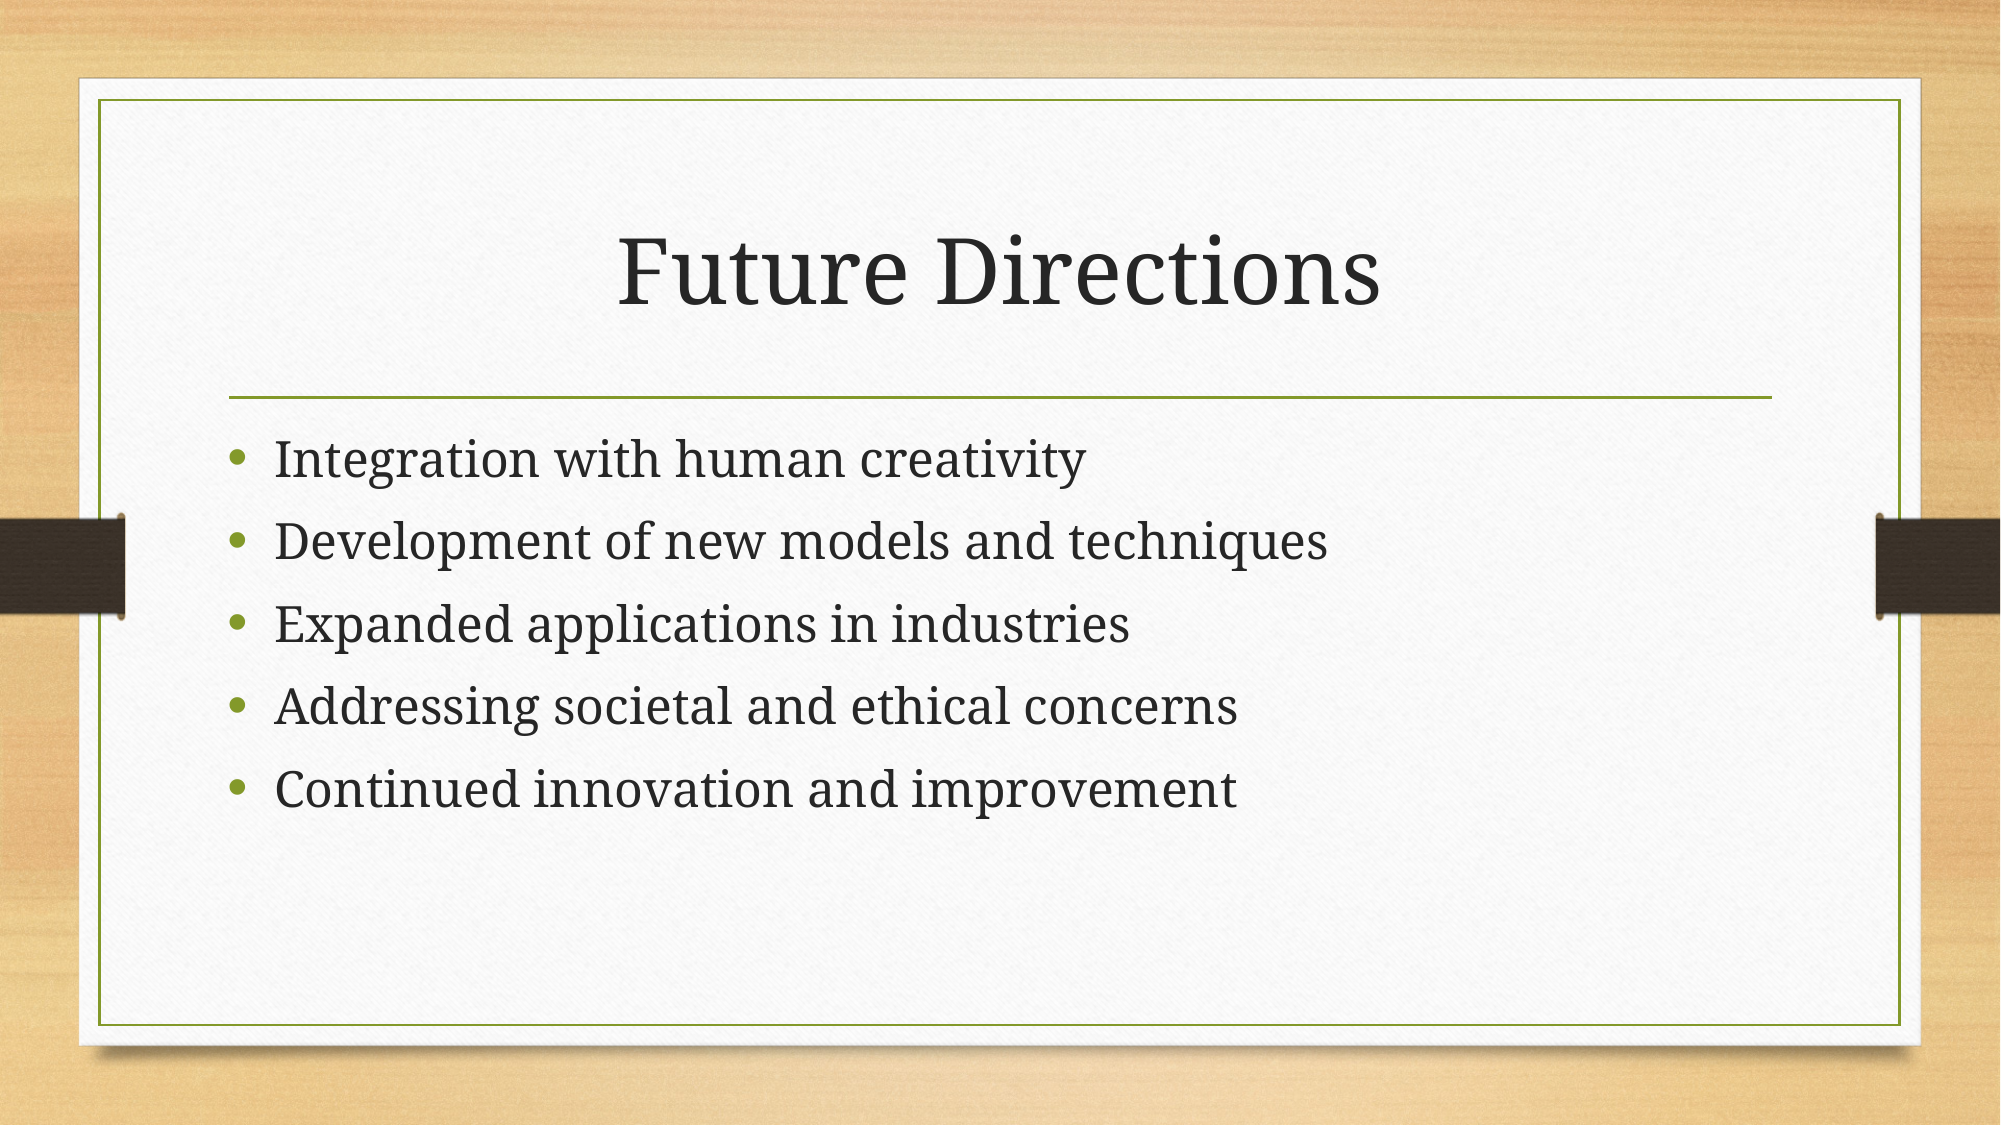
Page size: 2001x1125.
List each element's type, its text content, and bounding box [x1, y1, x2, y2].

title Future Directions [212, 161, 1788, 375]
list Integration with human creativity Development of new models and techniques Expanded applications in industries Addressing societal and ethical concerns Continued innovation and improvement [212, 419, 1788, 964]
picture [0, 0, 2001, 1125]
